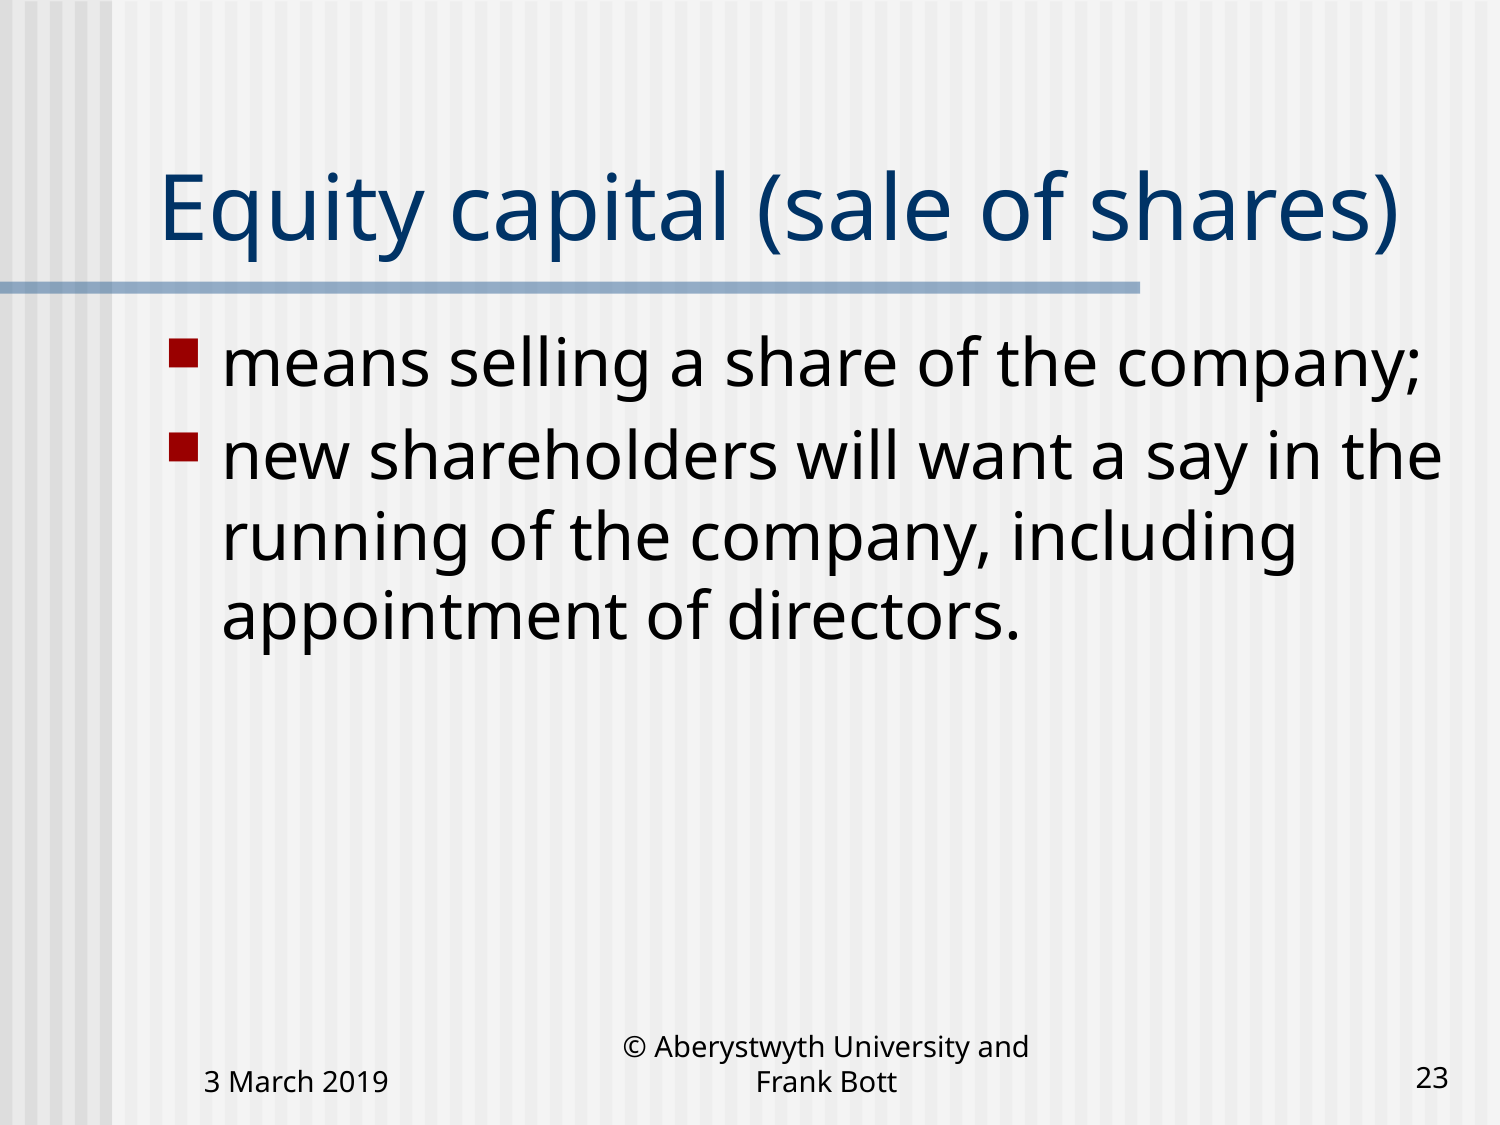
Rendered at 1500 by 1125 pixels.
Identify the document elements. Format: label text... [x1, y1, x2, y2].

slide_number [188, 1031, 502, 1107]
list means selling a share of the company; new shareholders will want a say in the running of the company, including appointment of directors. [149, 312, 1481, 1001]
slide_number 23 [1151, 1031, 1465, 1107]
title Equity capital (sale of shares) [142, 28, 1483, 267]
footer © Aberystwyth University and Frank Bott [588, 1031, 1065, 1107]
